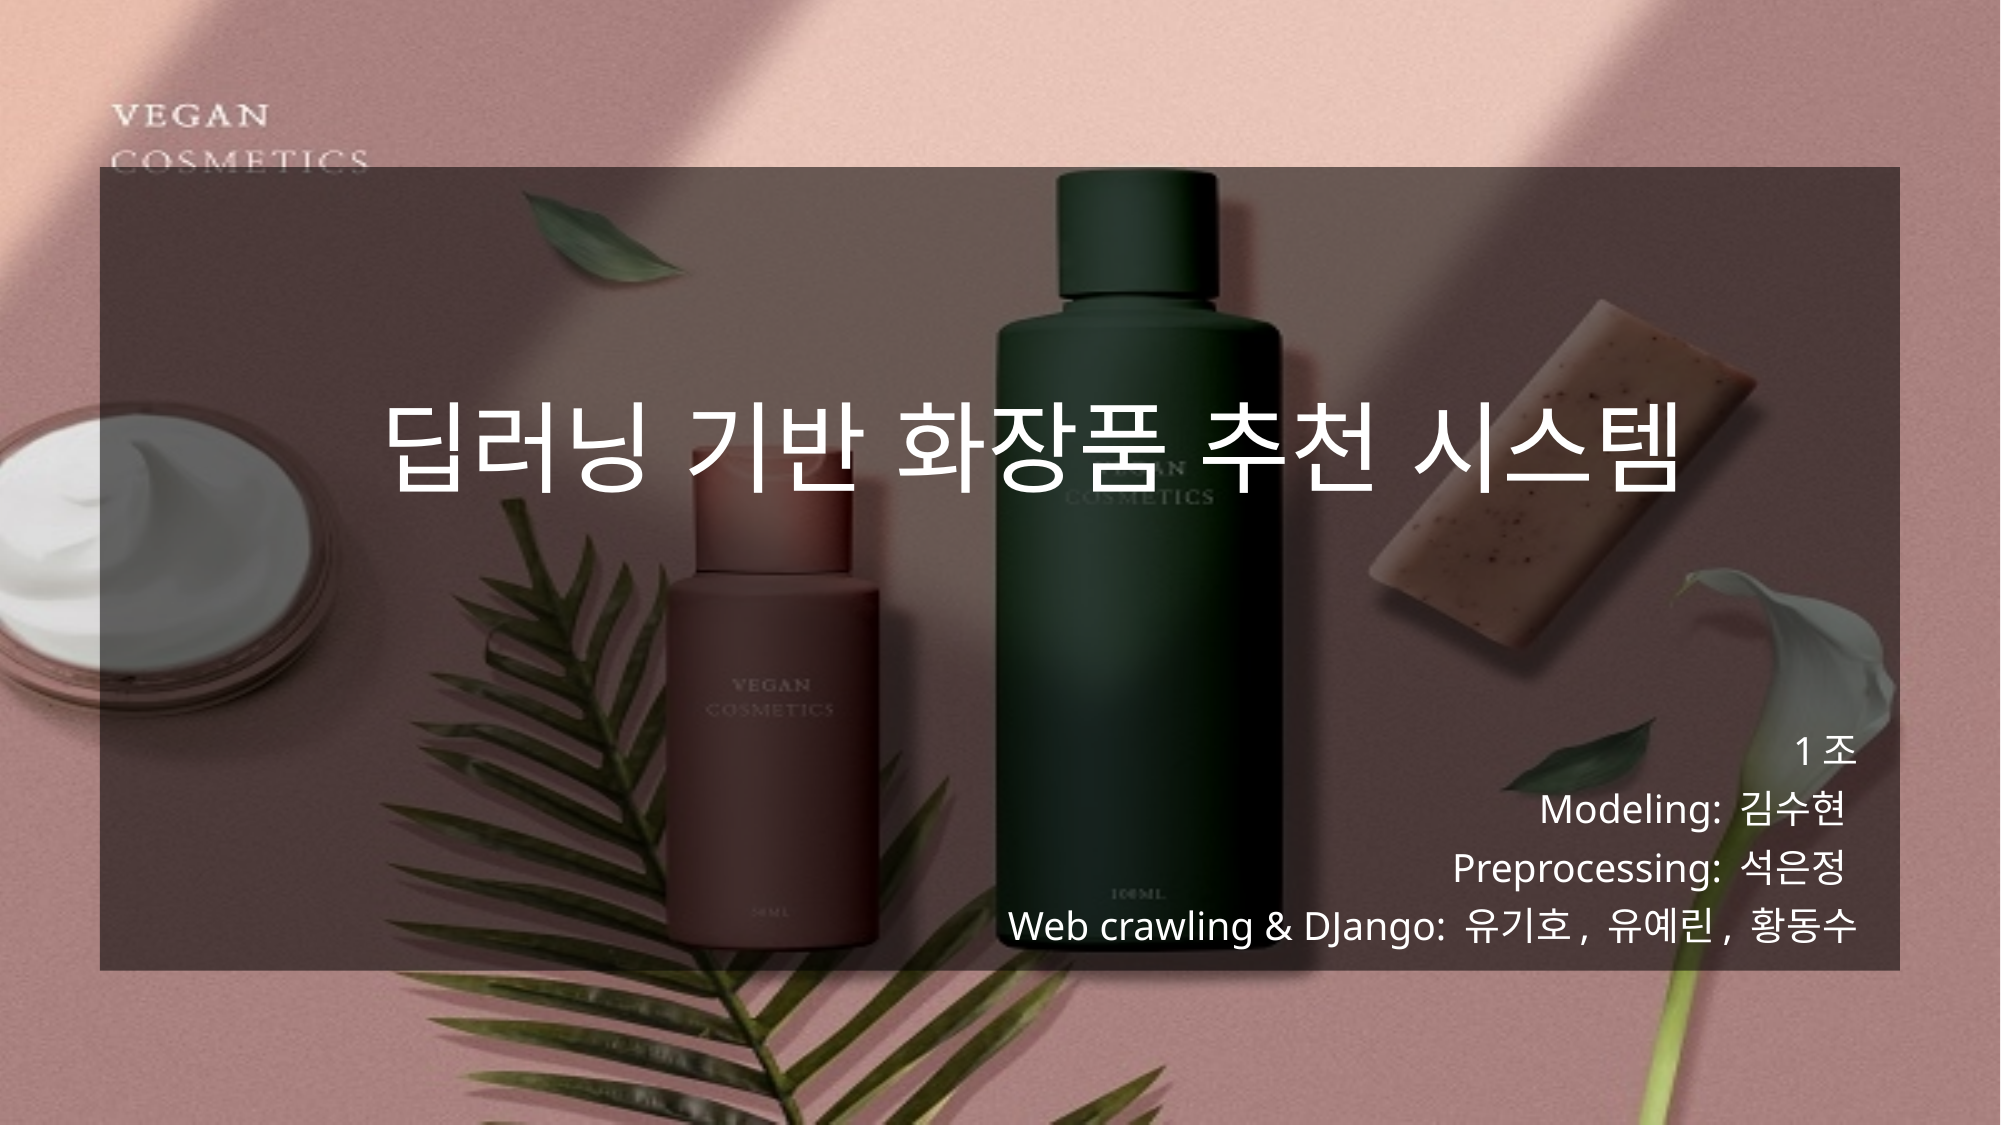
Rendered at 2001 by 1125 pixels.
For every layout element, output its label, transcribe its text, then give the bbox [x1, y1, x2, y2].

title 딥러닝 기반 화장품 추천 시스템 [210, 283, 1857, 608]
text_box [99, 166, 1901, 972]
picture [0, 0, 2001, 1125]
subtitle 1조 Modeling: 김수현 Preprocessing: 석은정 Web crawling & DJango: 유기호, 유예린, 황동수 [160, 724, 1874, 957]
